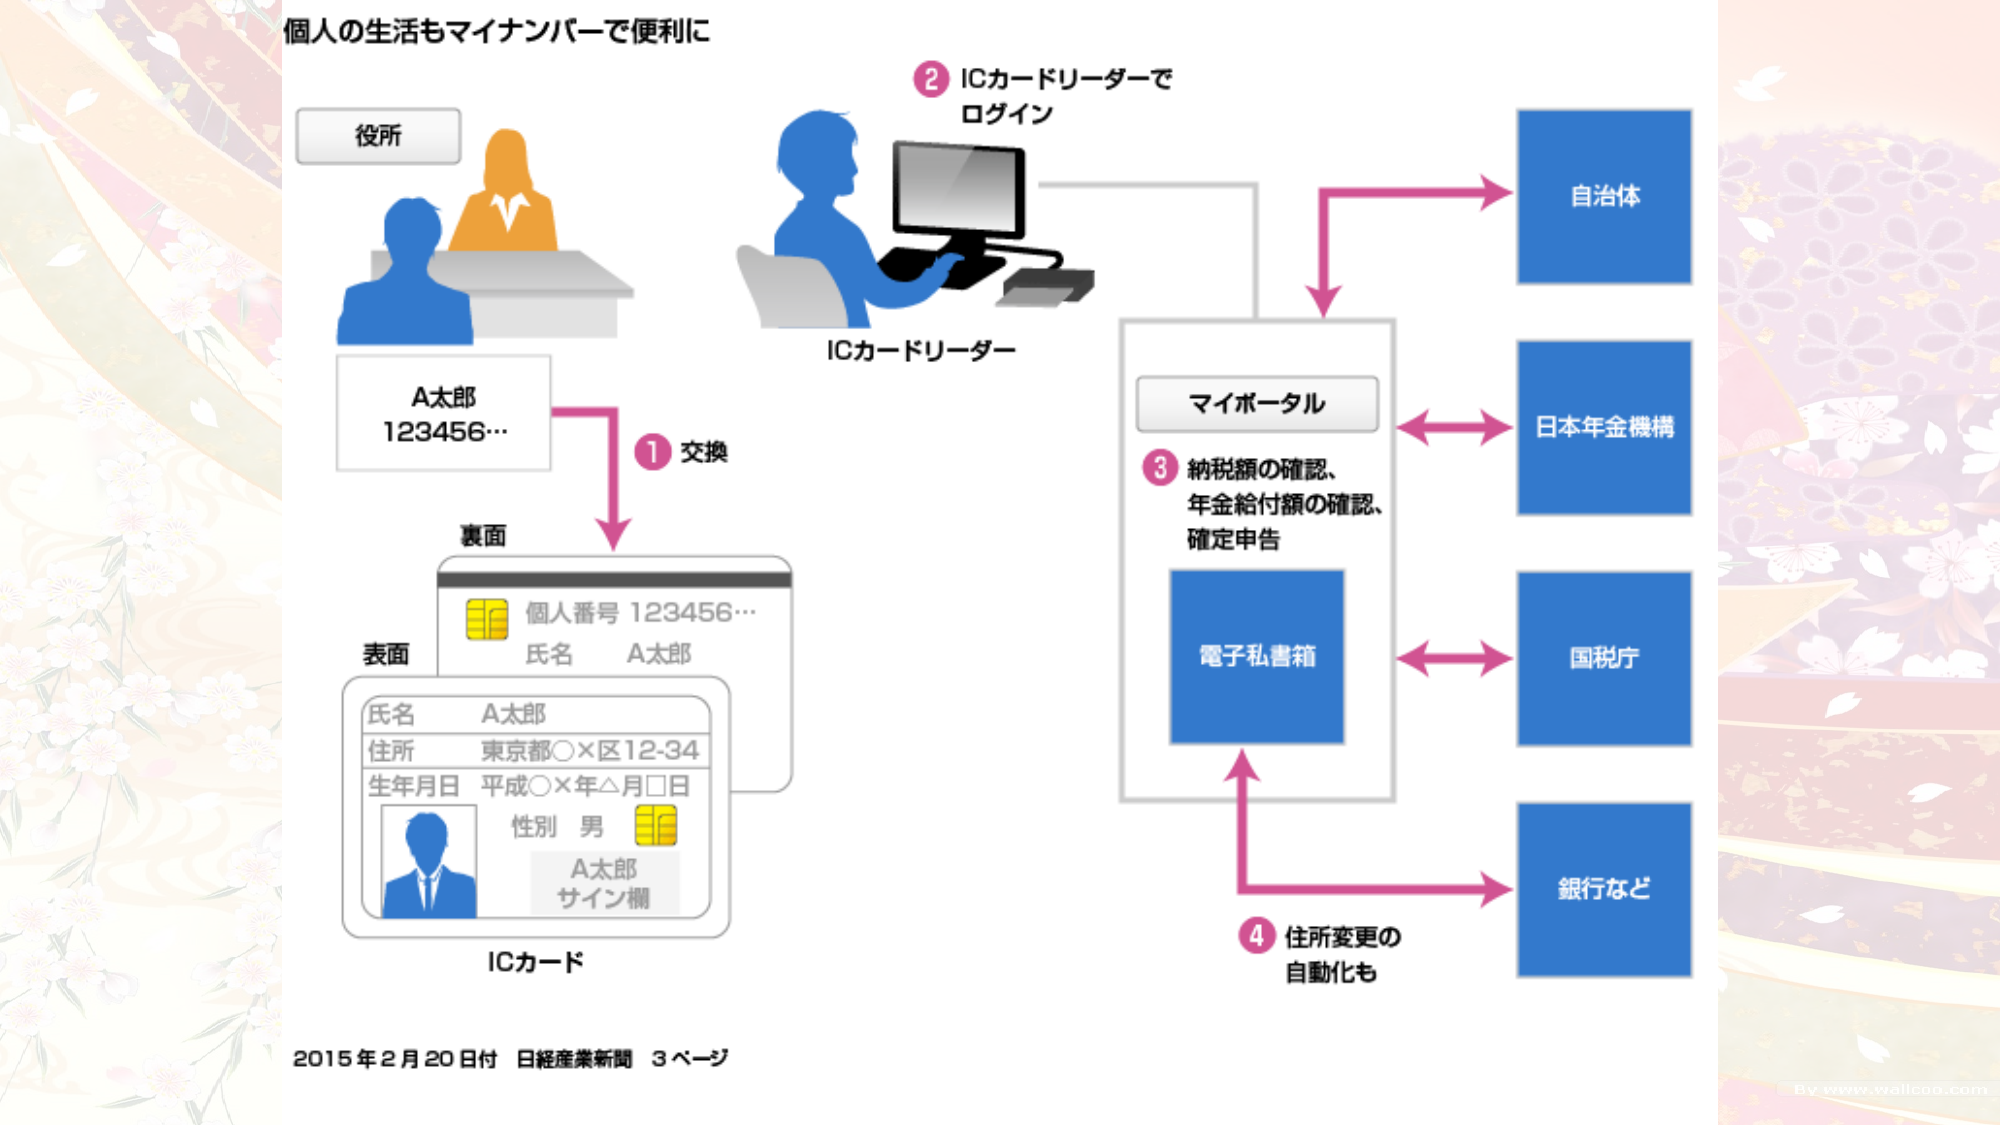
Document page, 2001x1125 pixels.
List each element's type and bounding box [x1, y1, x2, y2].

picture [282, 0, 1718, 1125]
